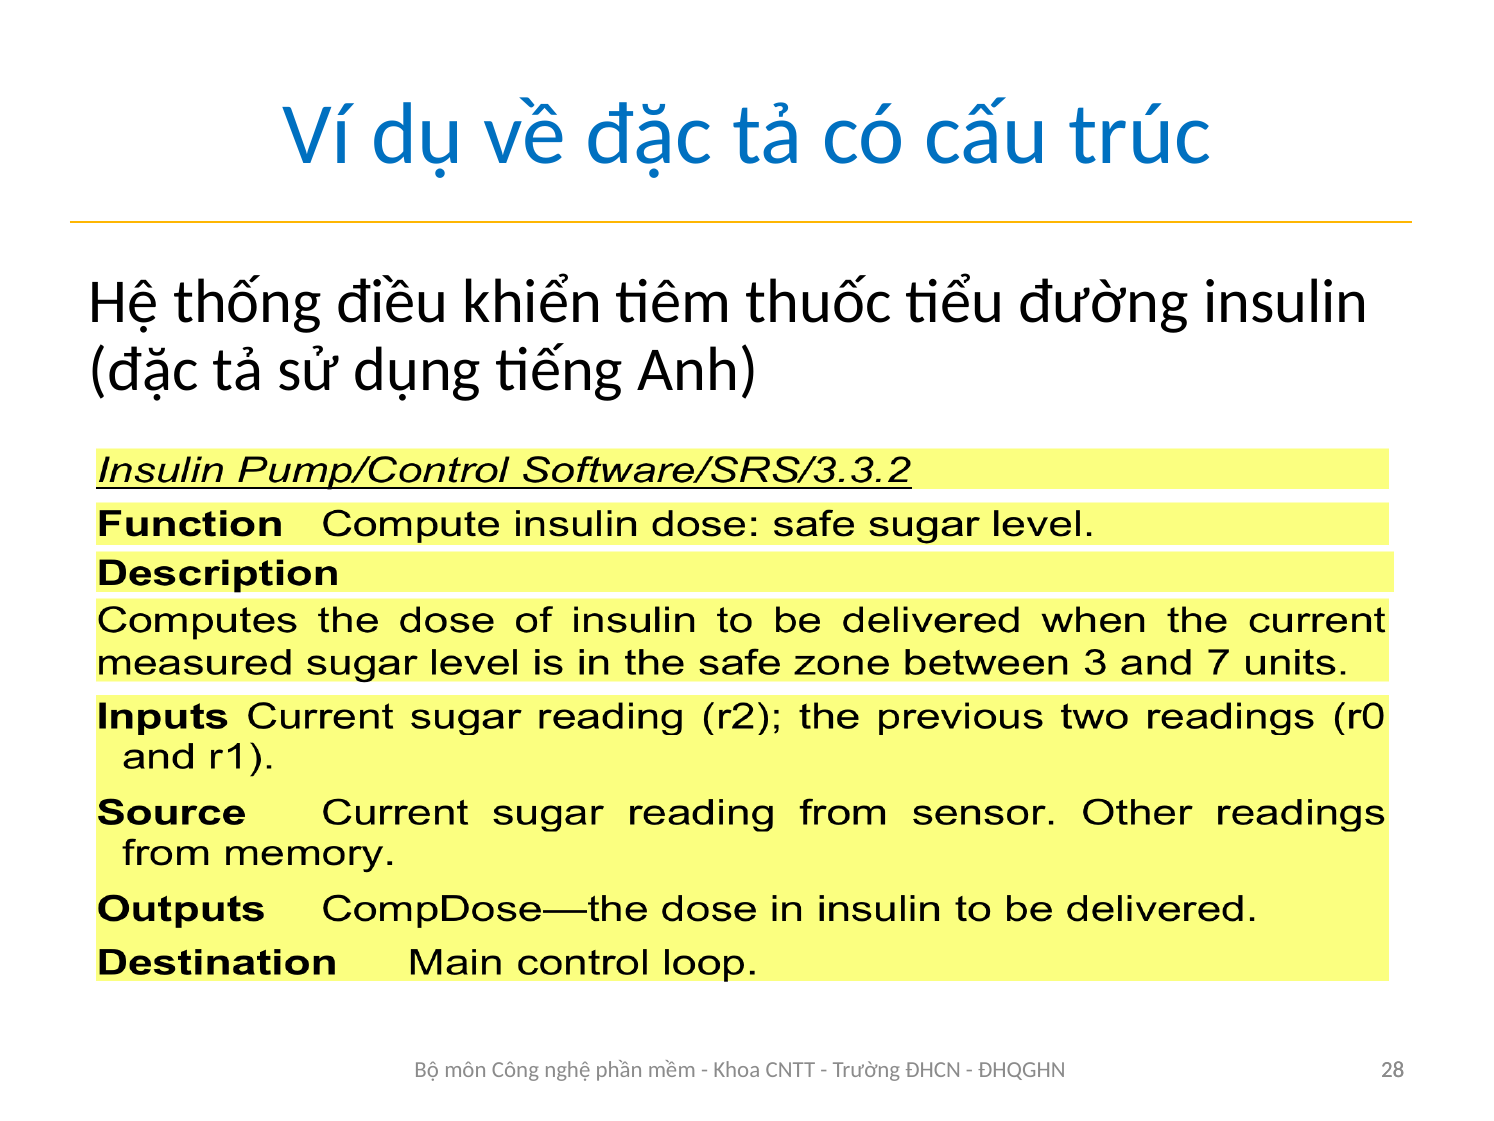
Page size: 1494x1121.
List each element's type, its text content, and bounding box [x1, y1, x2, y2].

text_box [96, 435, 1395, 1020]
slide_number 28 [1070, 1038, 1419, 1099]
footer Bộ môn Công nghệ phần mềm - Khoa CNTT - Trường ĐHCN - ĐHQGHN [384, 1038, 1070, 1099]
text_box Hệ thống điều khiển tiêm thuốc tiểu đường insulin (đặc tả sử dụng tiếng Anh) [74, 261, 1440, 1002]
title Ví dụ về đặc tả có cấu trúc [0, 35, 1494, 223]
